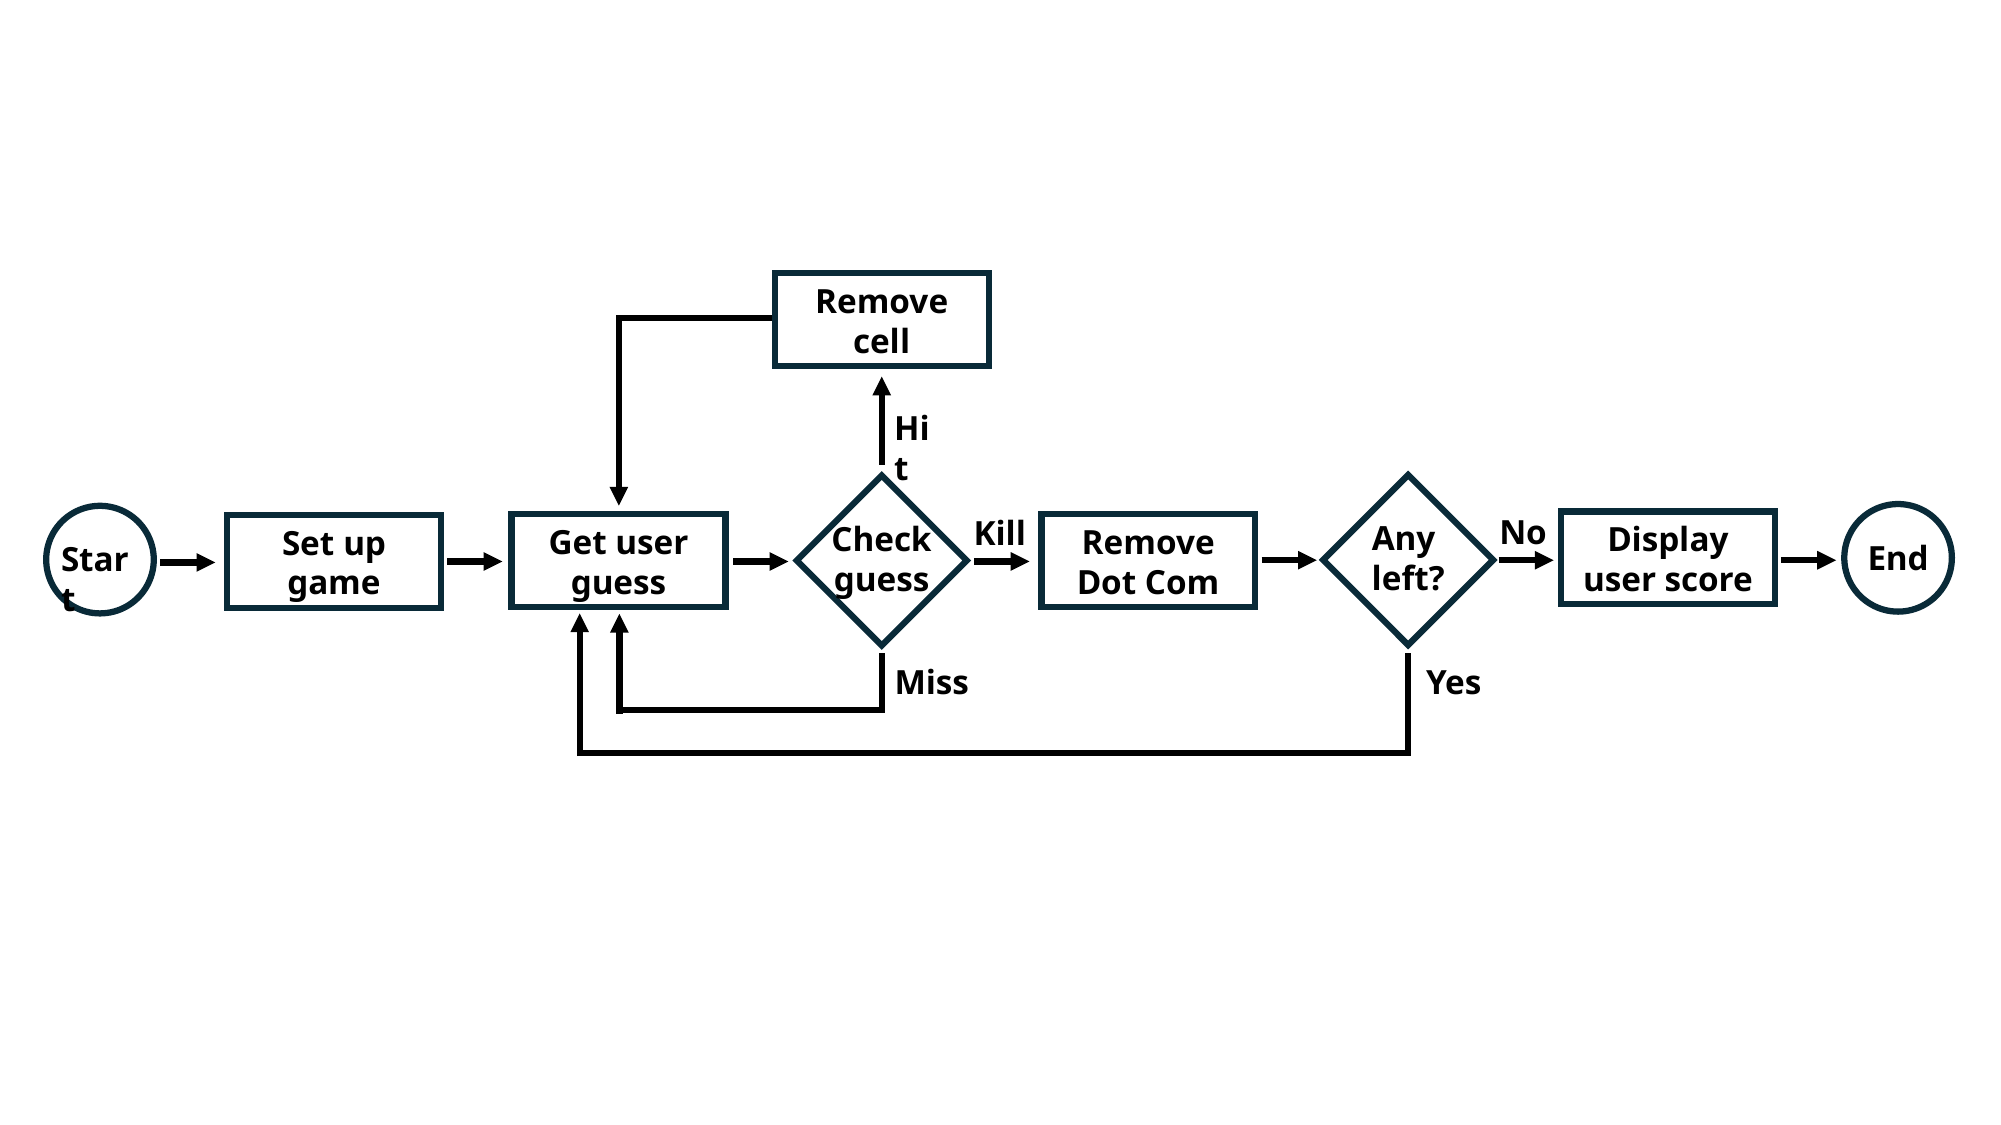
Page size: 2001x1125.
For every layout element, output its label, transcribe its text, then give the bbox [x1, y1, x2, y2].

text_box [226, 513, 442, 611]
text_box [45, 505, 155, 614]
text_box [1560, 510, 1776, 608]
text_box Yes [1411, 654, 1498, 709]
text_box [1040, 512, 1256, 610]
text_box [511, 512, 726, 610]
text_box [774, 272, 990, 370]
text_box Kill [974, 504, 1045, 560]
text_box Hit [879, 399, 955, 474]
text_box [789, 474, 974, 647]
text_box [1316, 474, 1501, 646]
text_box Miss [883, 653, 998, 709]
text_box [1843, 503, 1953, 613]
text_box No [1501, 504, 1571, 559]
